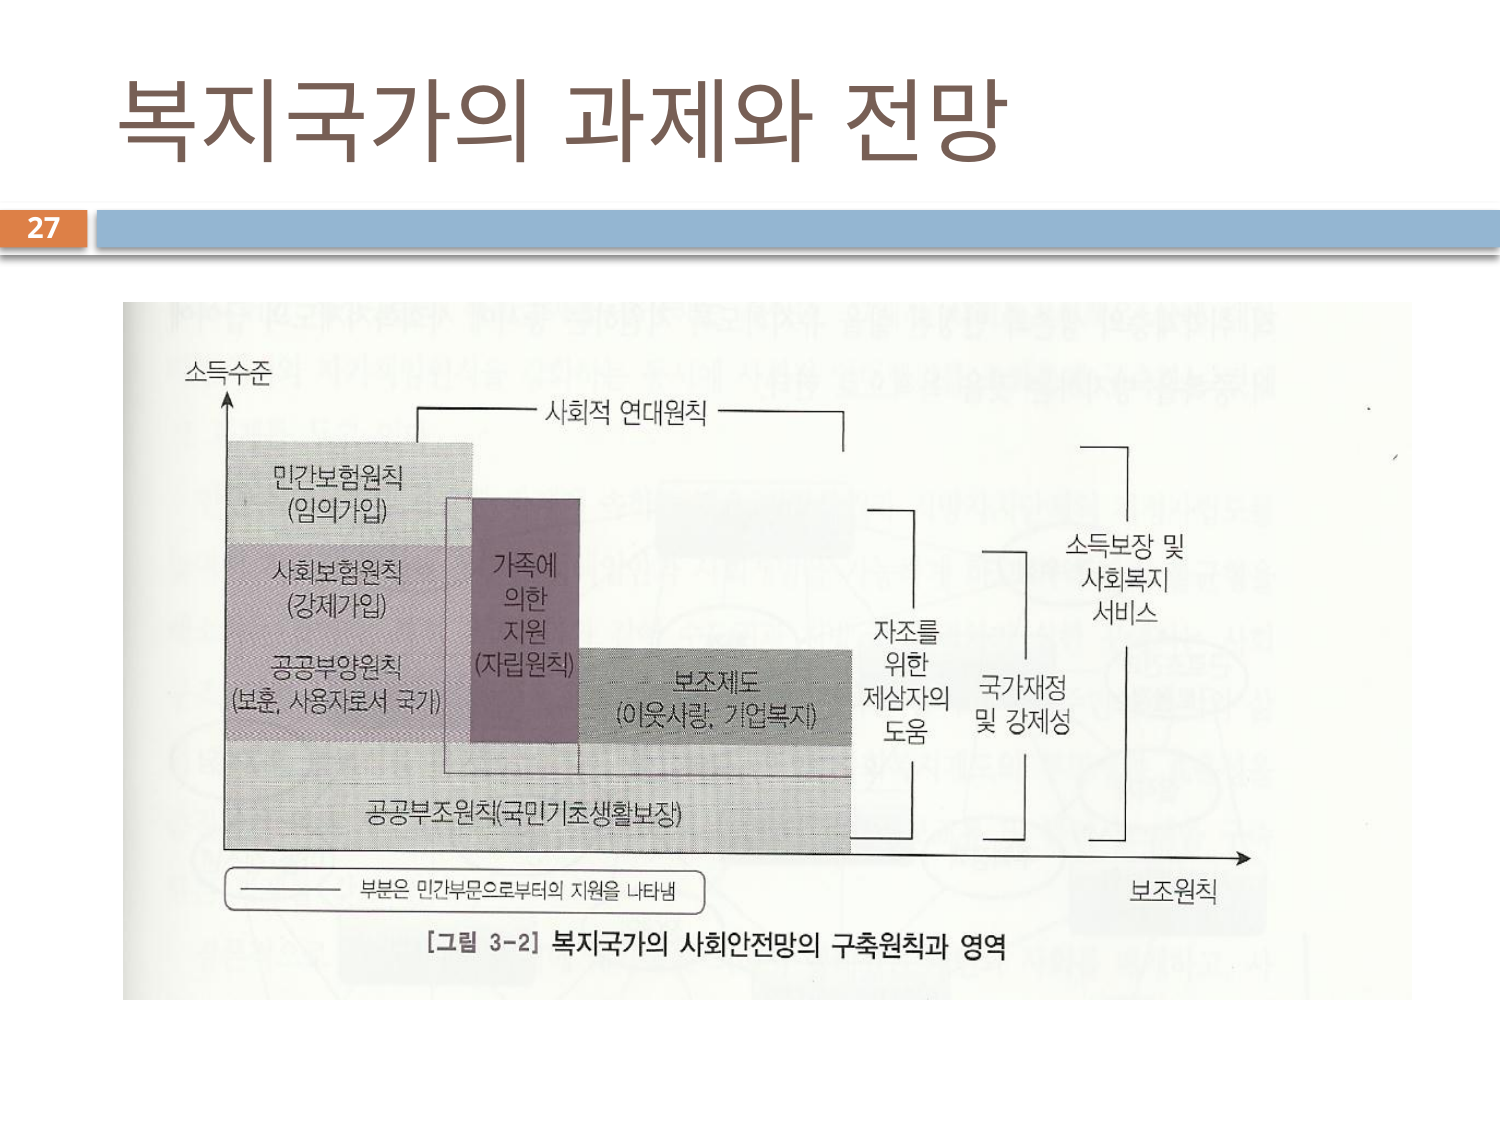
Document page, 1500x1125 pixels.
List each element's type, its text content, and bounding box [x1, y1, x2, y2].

title 복지국가의 과제와 전망 [100, 37, 1438, 200]
slide_number 27 [0, 208, 88, 249]
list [123, 302, 1412, 1000]
